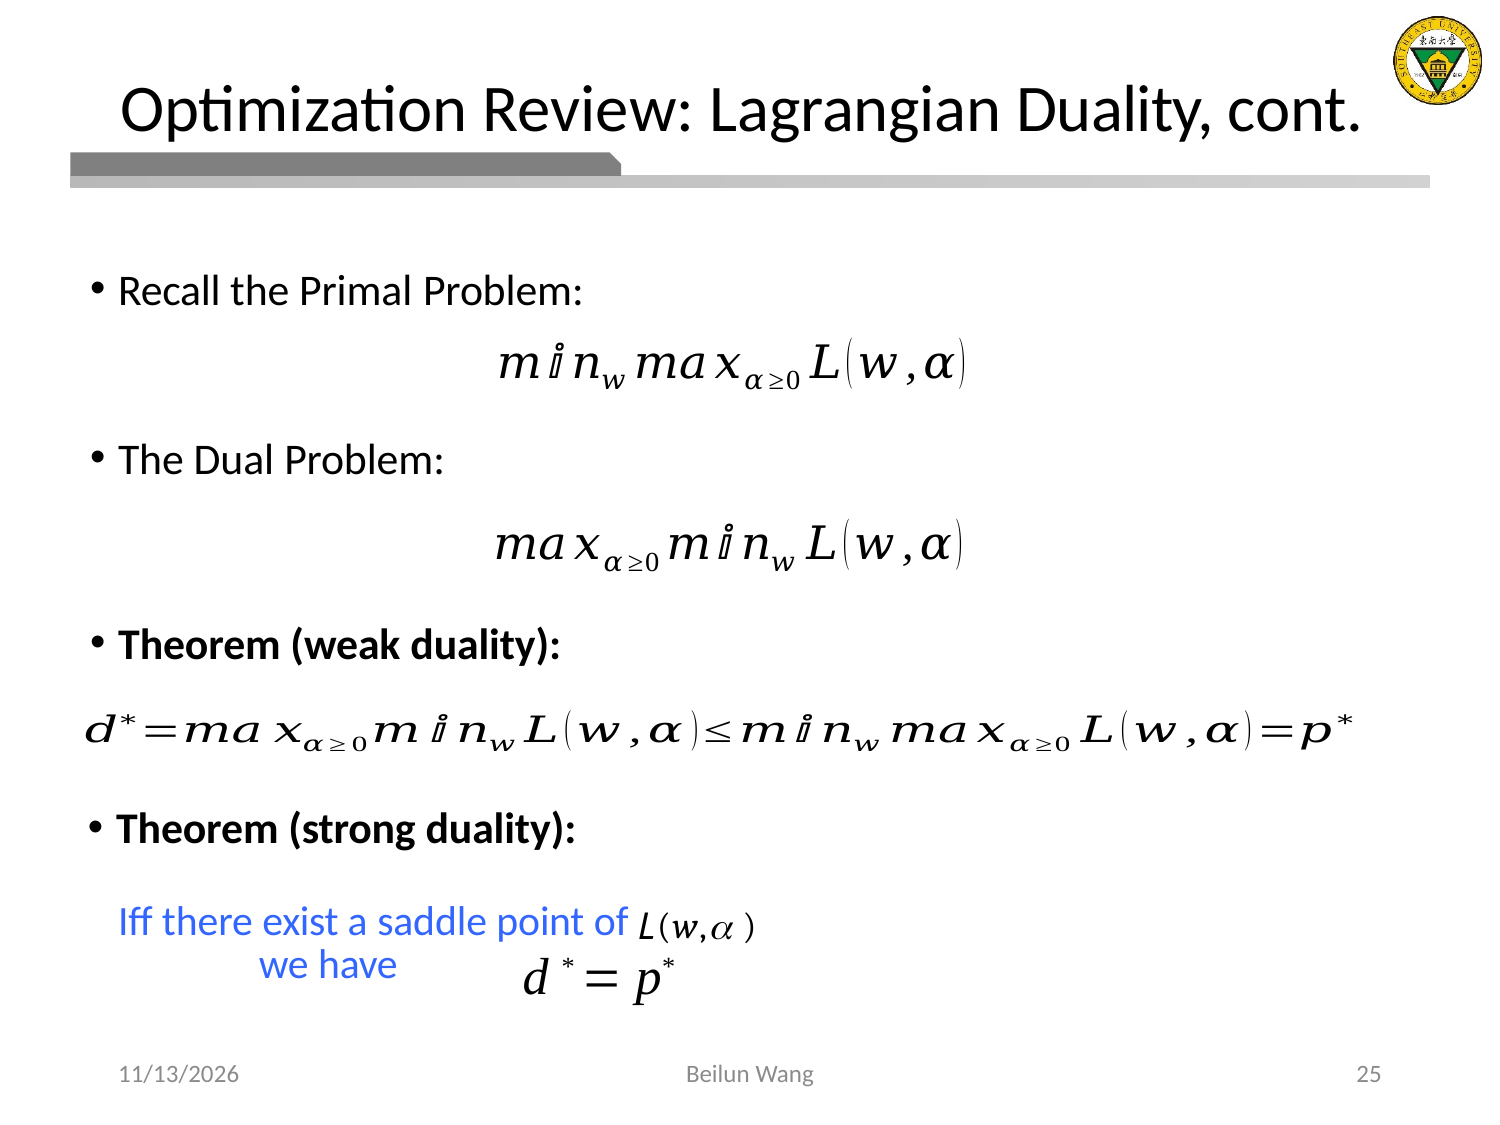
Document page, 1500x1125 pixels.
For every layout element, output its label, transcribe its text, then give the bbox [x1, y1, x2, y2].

footer Beilun Wang [496, 1042, 1004, 1103]
title Optimization Review: Lagrangian Duality, cont. [103, 59, 1424, 156]
picture [1393, 16, 1482, 105]
text_box Theorem (strong duality): [81, 797, 714, 853]
text_box d *  p* [516, 949, 679, 1005]
text_box Iff there exist a saddle point of L(w, ) [111, 868, 785, 949]
slide_number 25 [1059, 1042, 1397, 1103]
text_box Recall the Primal Problem: The Dual Problem: [81, 259, 958, 484]
text_box we have [256, 949, 401, 987]
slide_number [103, 1042, 441, 1103]
text_box Theorem (weak duality): [87, 613, 566, 669]
